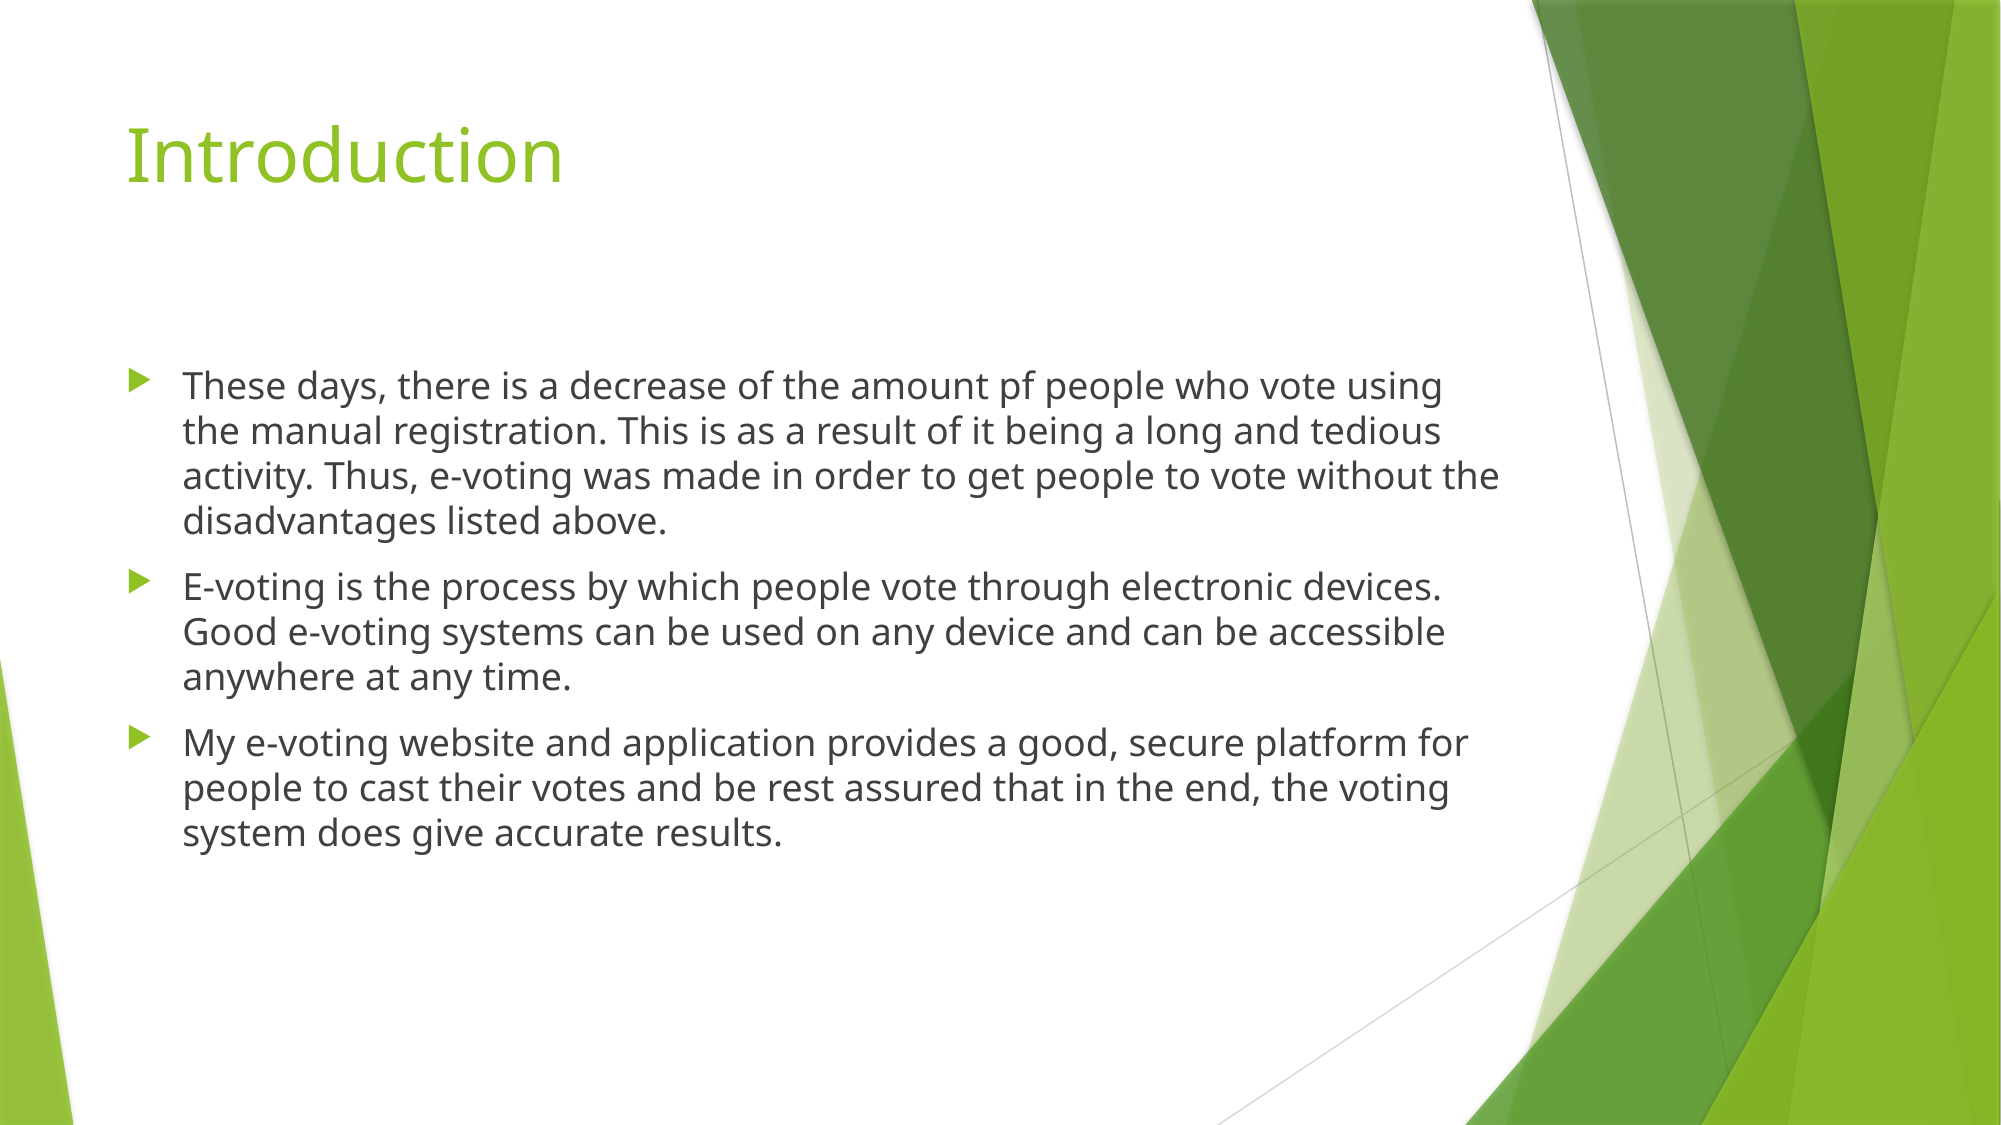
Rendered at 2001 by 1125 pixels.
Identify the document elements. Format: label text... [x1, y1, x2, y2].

title Introduction [111, 99, 1522, 317]
list These days, there is a decrease of the amount pf people who vote using the manual registration. This is as a result of it being a long and tedious activity. Thus, e-voting was made in order to get people to vote without the disadvantages listed above. E-voting is the process by which people vote through electronic devices. Good e-voting systems can be used on any device and can be accessible anywhere at any time. My e-voting website and application provides a good, secure platform for people to cast their votes and be rest assured that in the end, the voting system does give accurate results. [111, 354, 1522, 992]
